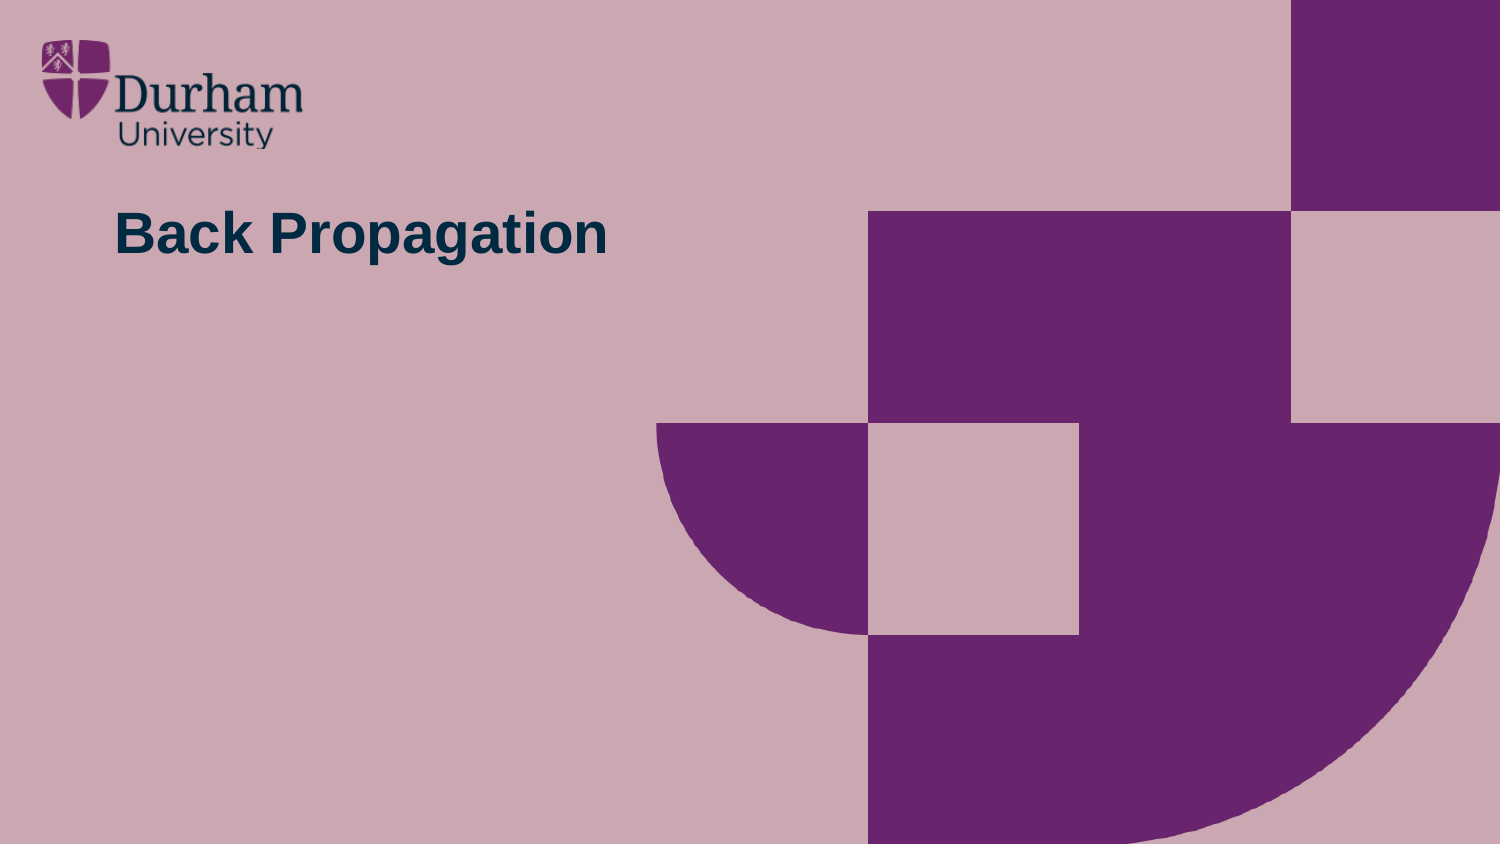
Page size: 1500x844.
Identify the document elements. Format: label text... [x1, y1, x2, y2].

title Back Propagation [114, 205, 660, 387]
